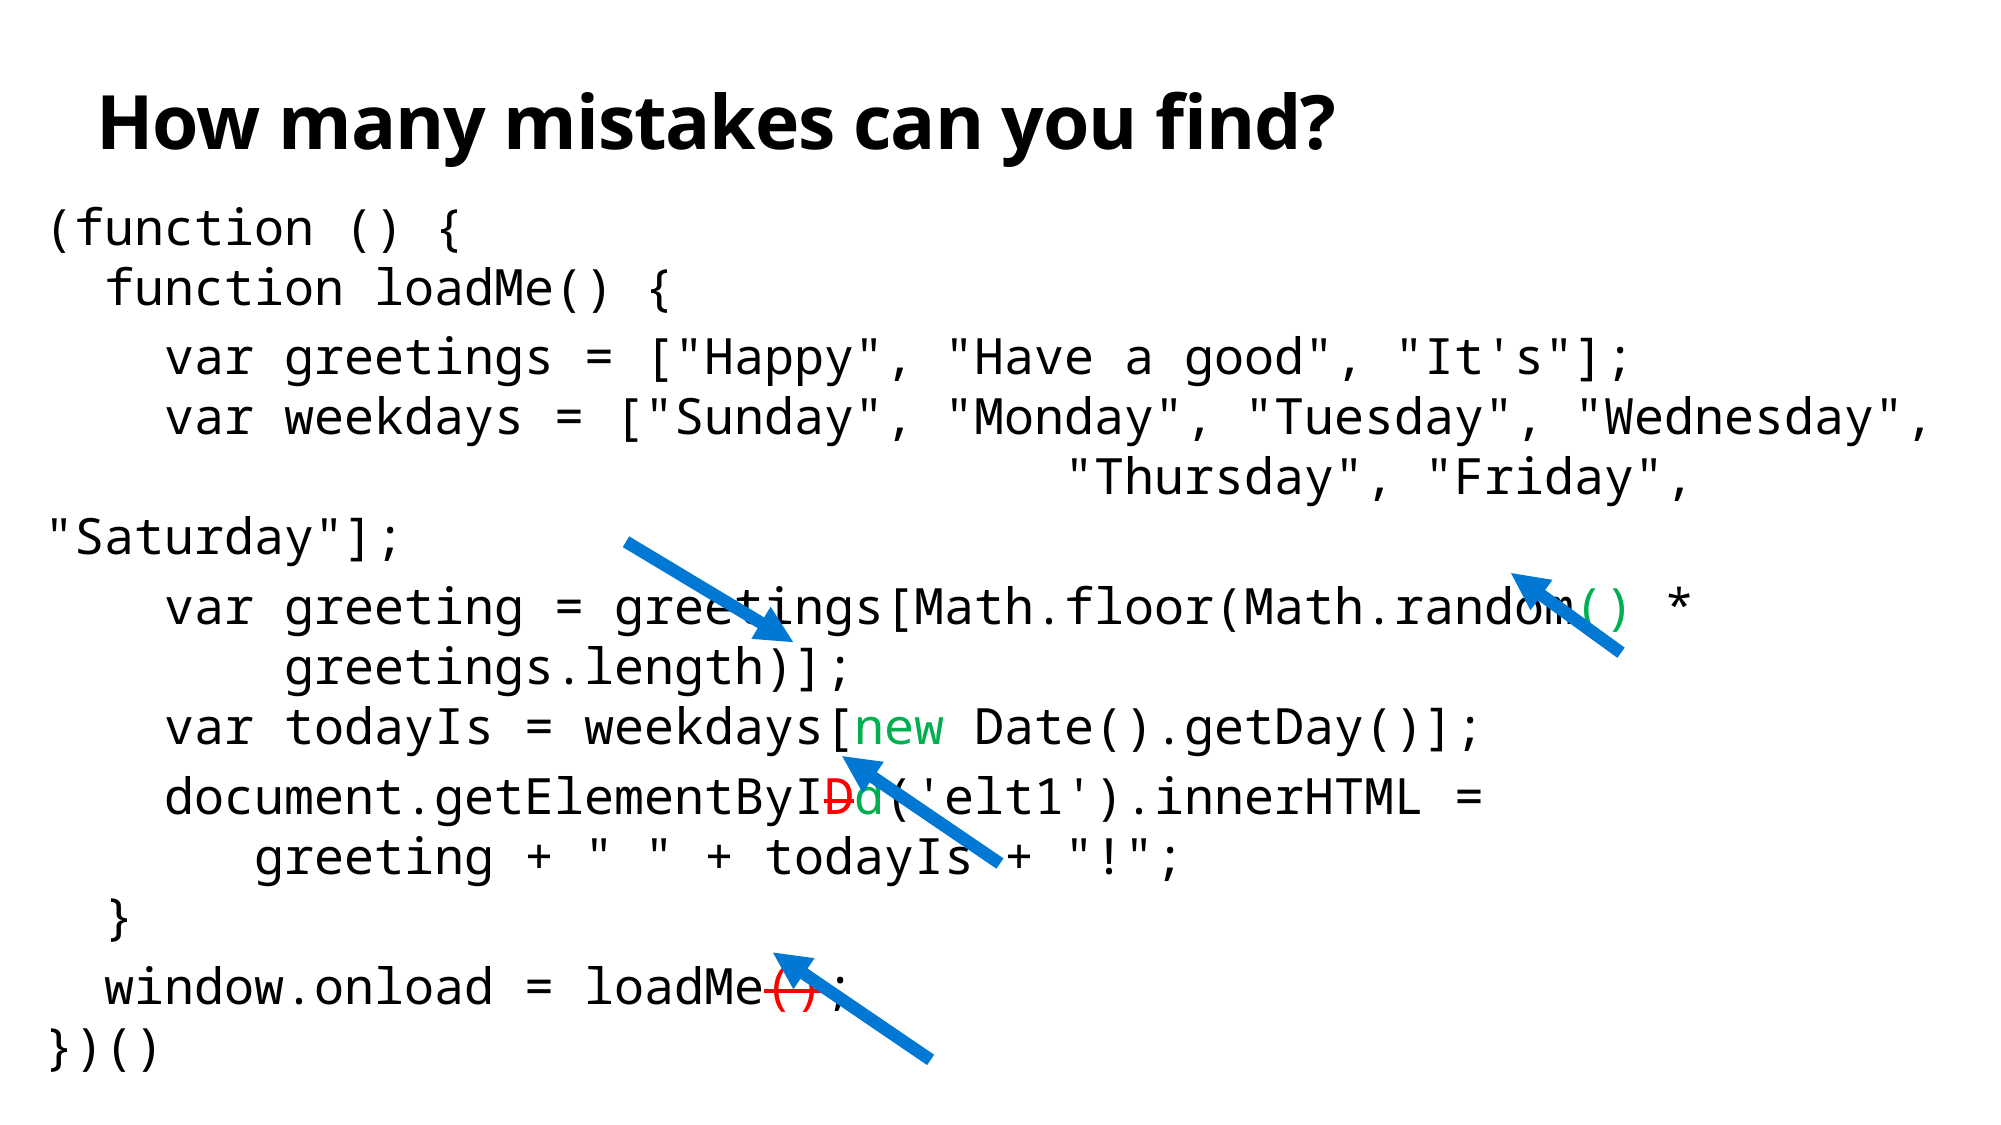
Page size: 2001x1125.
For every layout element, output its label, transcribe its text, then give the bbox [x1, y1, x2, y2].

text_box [772, 952, 931, 1061]
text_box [625, 541, 794, 643]
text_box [841, 755, 1001, 864]
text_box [1510, 572, 1622, 653]
title How many mistakes can you find? [96, 75, 1904, 166]
list (function () { function loadMe() { var greetings = ["Happy", "Have a good", "It's"]; var weekdays = ["Sunday", "Monday", "Tuesday", "Wednesday", "Thursday", "Friday", "Saturday"]; var greeting = greetings[Math.floor(Math.random() * greetings.length)]; var todayIs = weekdays[new Date().getDay()]; document.getElementByIDd('elt1').innerHTML = greeting + " " + todayIs + "!"; } window.onload = loadMe(); })() [44, 194, 2000, 1031]
